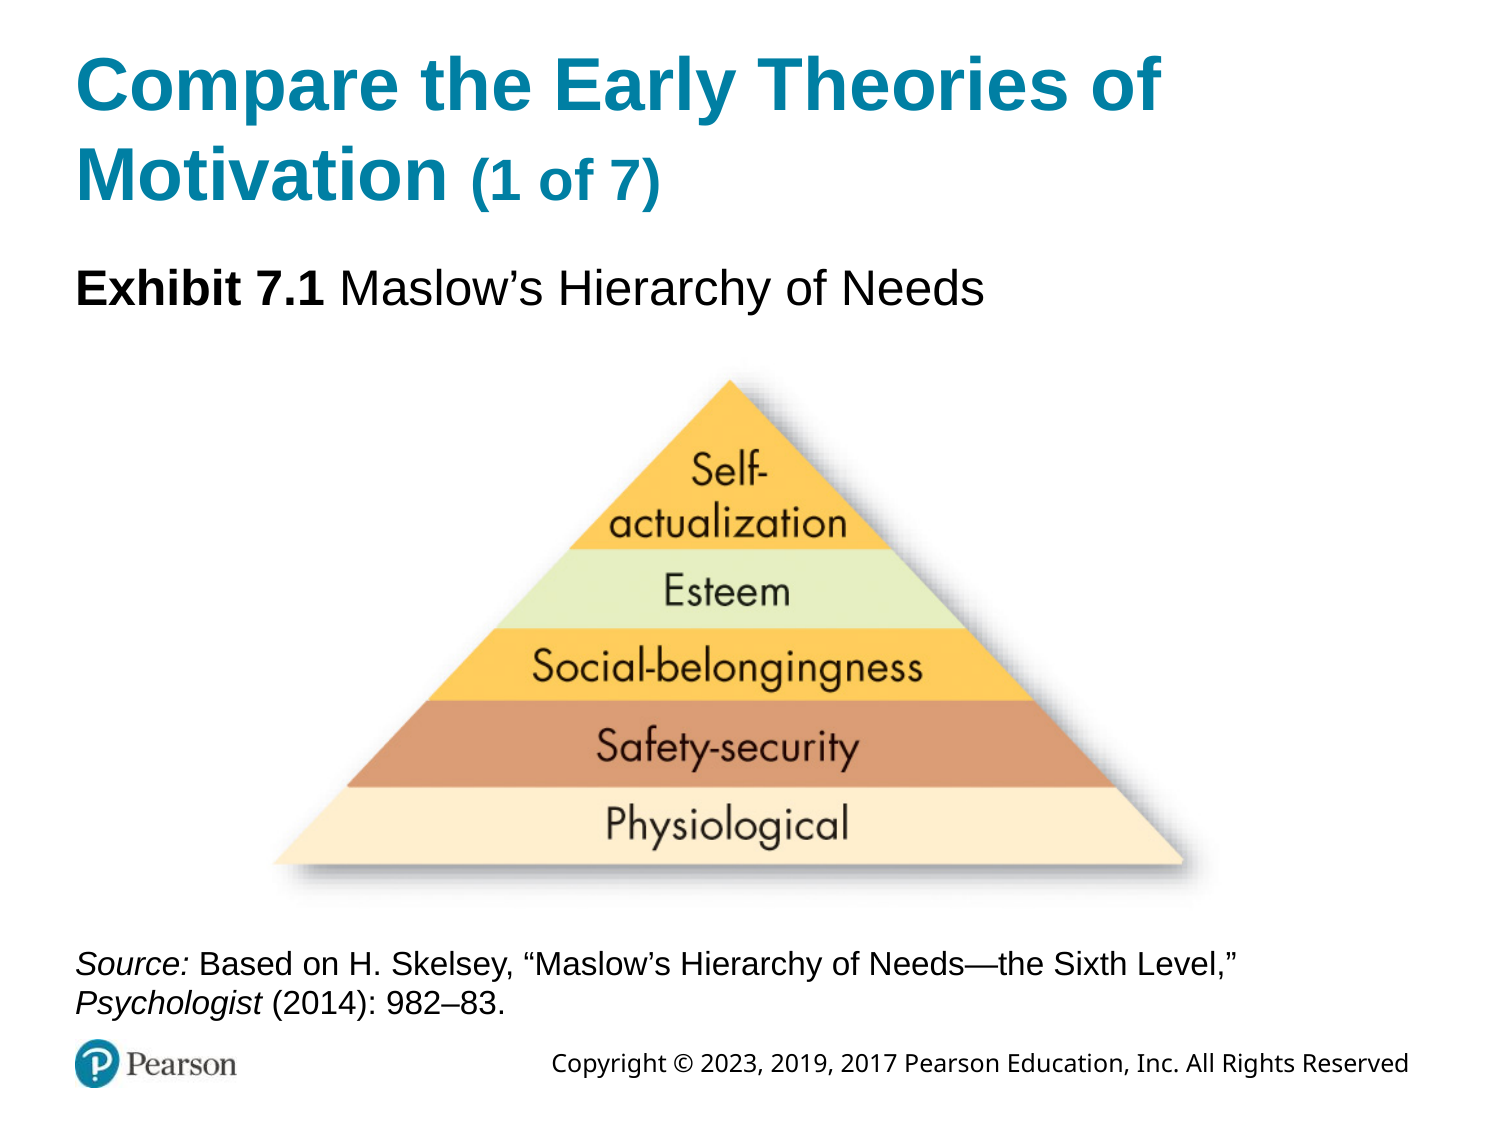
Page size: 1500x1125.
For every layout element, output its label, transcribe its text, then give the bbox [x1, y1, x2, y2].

picture [265, 352, 1234, 914]
list Source: Based on H. Skelsey, “Maslow’s Hierarchy of Needs—the Sixth Level,” Psychologist (2014): 982–83. [75, 659, 1425, 1125]
list Exhibit 7.1 Maslow’s Hierarchy of Needs [75, 0, 1425, 607]
